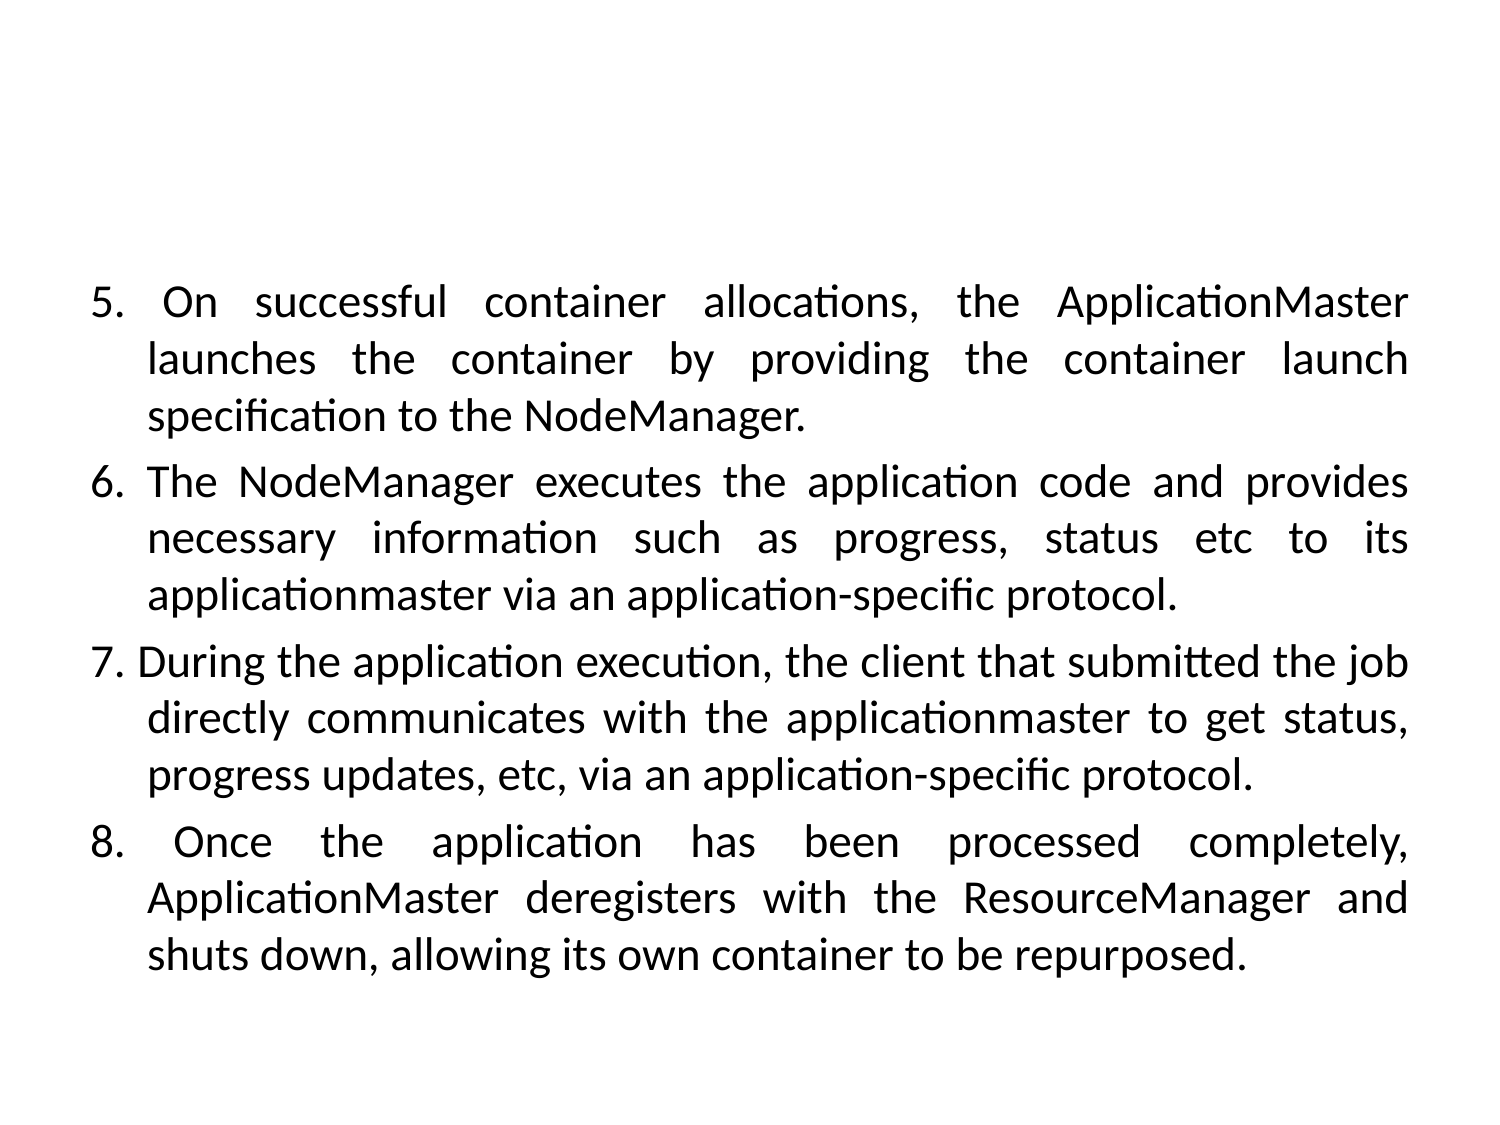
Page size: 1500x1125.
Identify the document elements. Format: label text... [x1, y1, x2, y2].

list 5. On successful container allocations, the ApplicationMaster launches the container by providing the container launch specification to the NodeManager. 6. The NodeManager executes the application code and provides necessary information such as progress, status etc to its applicationmaster via an application-specific protocol. 7. During the application execution, the client that submitted the job directly communicates with the applicationmaster to get status, progress updates, etc, via an application-specific protocol. 8. Once the application has been processed completely, ApplicationMaster deregisters with the ResourceManager and shuts down, allowing its own container to be repurposed. [75, 262, 1425, 1005]
